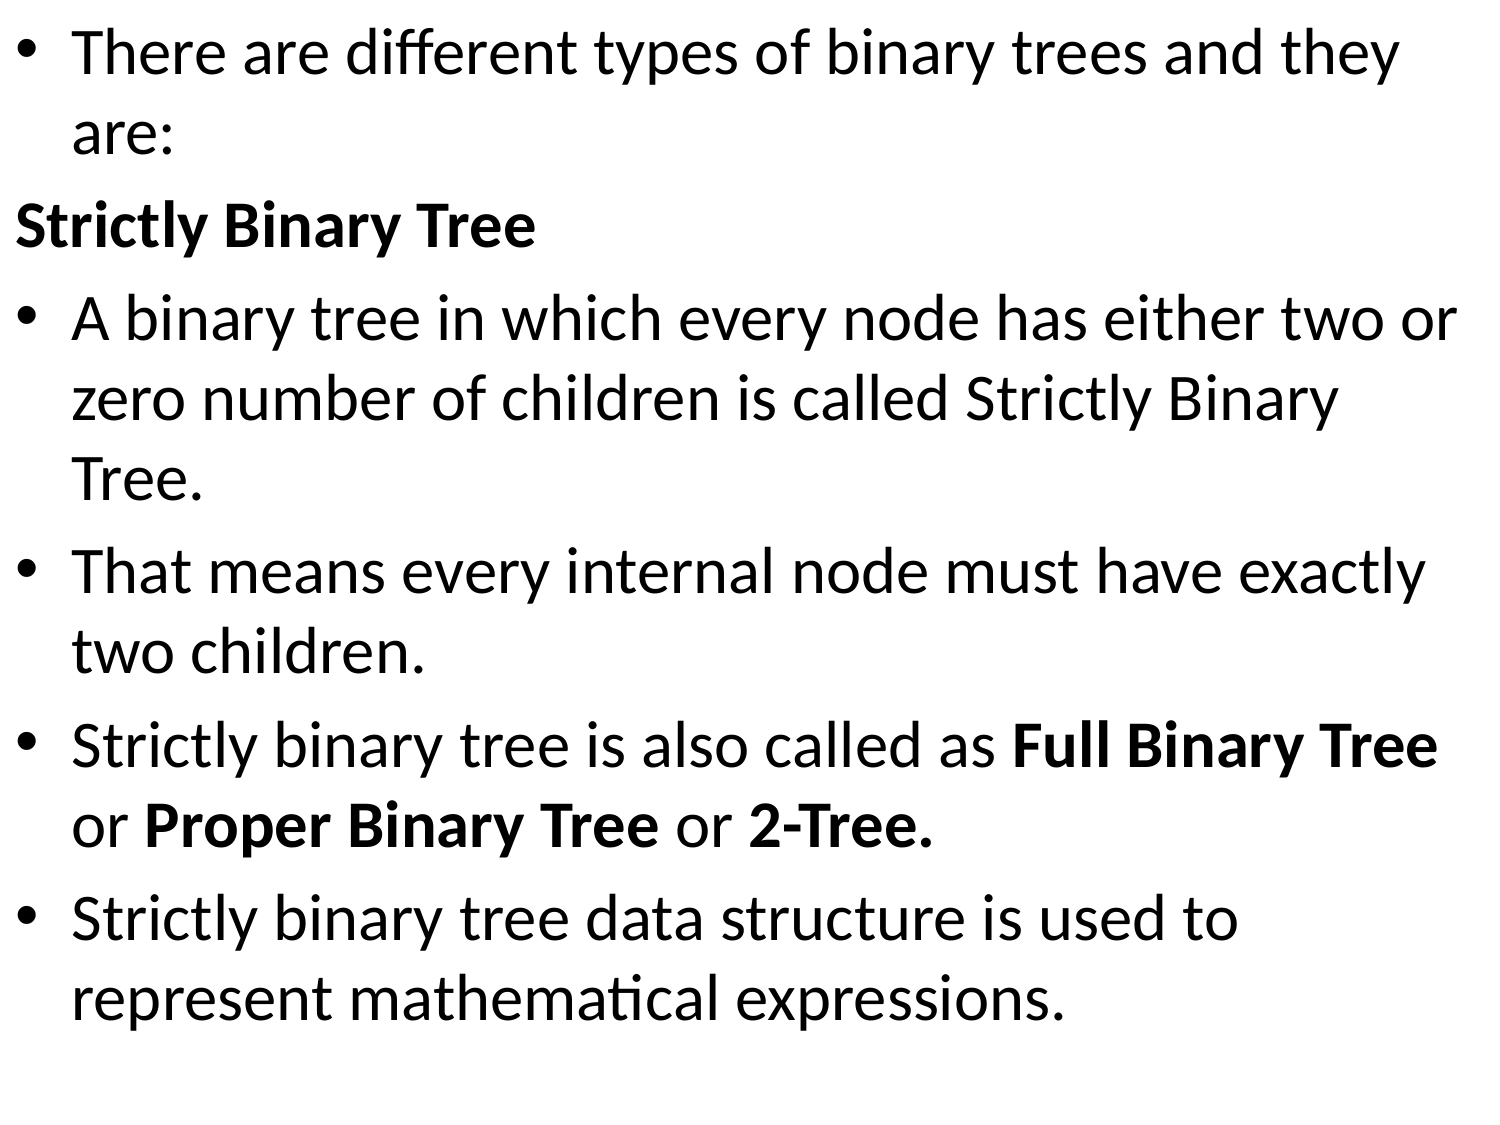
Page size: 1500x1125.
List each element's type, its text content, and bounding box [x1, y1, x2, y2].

list There are different types of binary trees and they are: Strictly Binary Tree A binary tree in which every node has either two or zero number of children is called Strictly Binary Tree. That means every internal node must have exactly two children. Strictly binary tree is also called as Full Binary Tree or Proper Binary Tree or 2-Tree. Strictly binary tree data structure is used to represent mathematical expressions. [0, 0, 1500, 1125]
